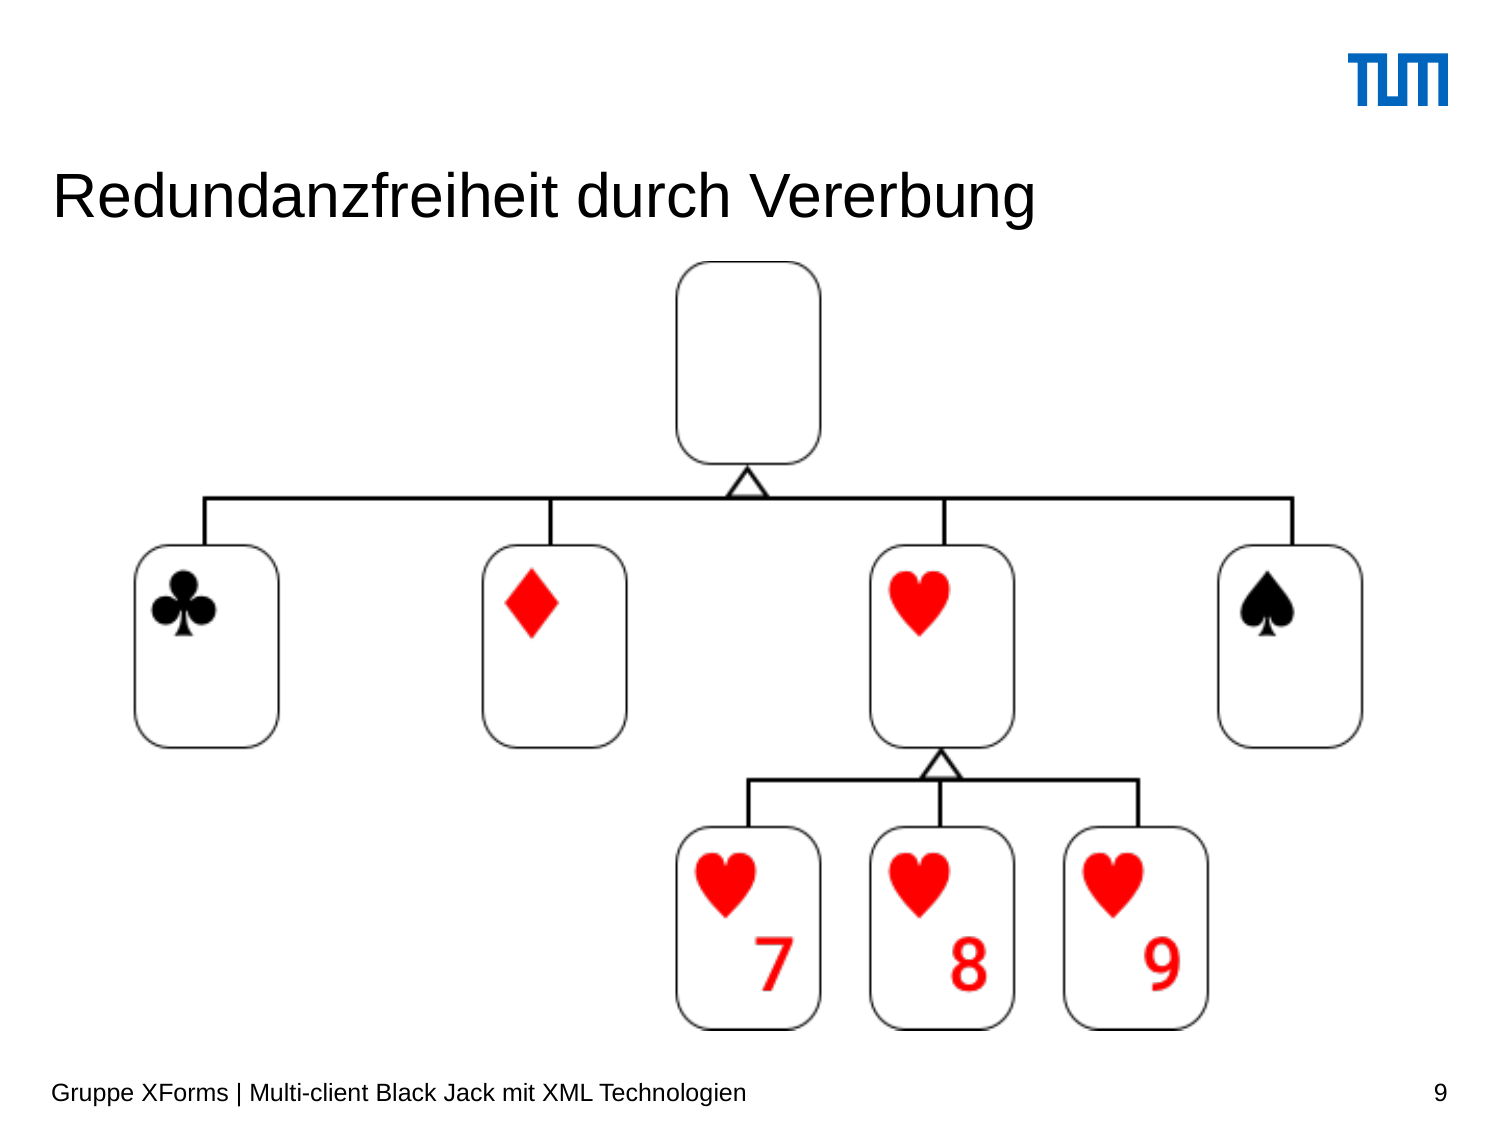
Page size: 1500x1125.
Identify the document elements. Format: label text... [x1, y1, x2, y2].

footer Gruppe XForms | Multi-client Black Jack mit XML Technologien [51, 1061, 1112, 1122]
title Redundanzfreiheit durch Vererbung [52, 162, 1449, 231]
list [50, 261, 1447, 1031]
slide_number 9 [1112, 1061, 1448, 1122]
